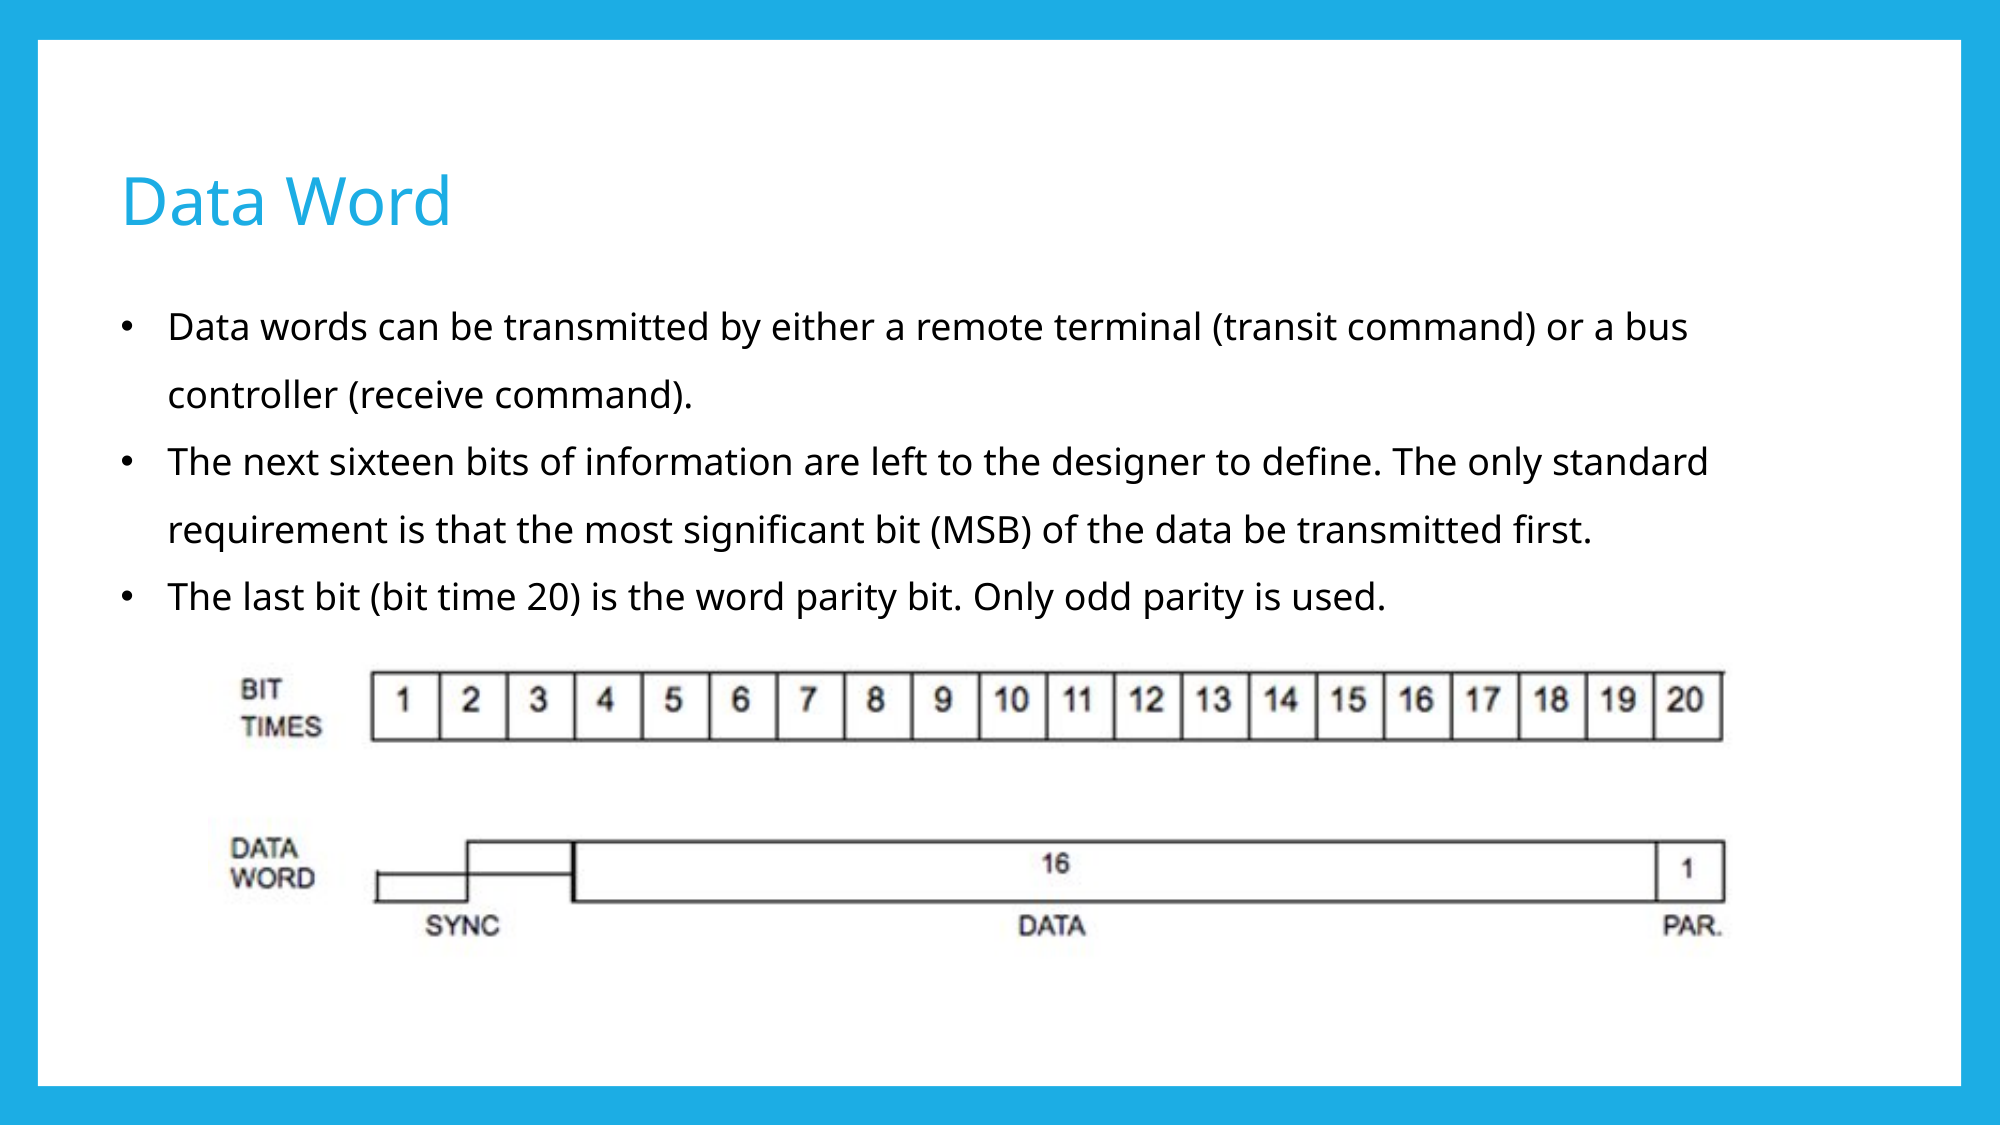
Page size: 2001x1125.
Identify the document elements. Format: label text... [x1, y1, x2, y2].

text_box Data Word [105, 151, 679, 247]
picture [208, 646, 1756, 982]
text_box Data words can be transmitted by either a remote terminal (transit command) or a bus controller (receive command). The next sixteen bits of information are left to the designer to define. The only standard requirement is that the most significant bit (MSB) of the data be transmitted first. The last bit (bit time 20) is the word parity bit. Only odd parity is used. [105, 273, 1733, 626]
